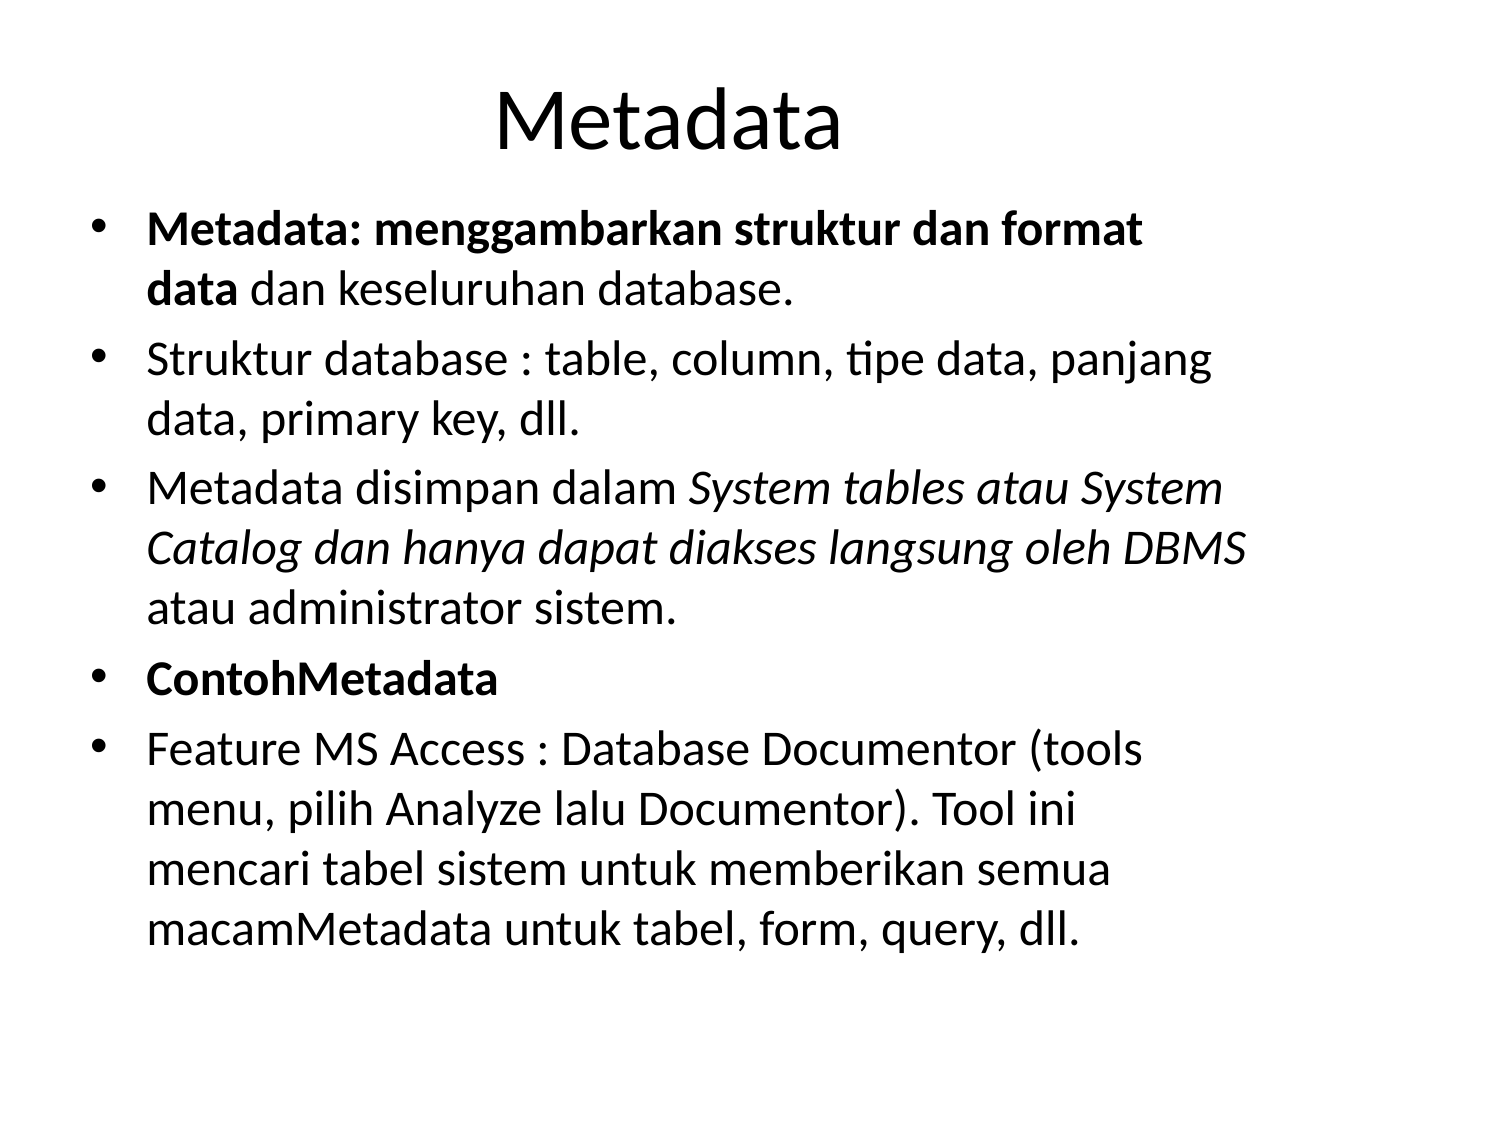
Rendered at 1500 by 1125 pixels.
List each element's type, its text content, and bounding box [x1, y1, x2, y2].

list Metadata: menggambarkan struktur dan format data dan keseluruhan database. Struktur database : table, column, tipe data, panjang data, primary key, dll. Metadata disimpan dalam System tables atau System Catalog dan hanya dapat diakses langsung oleh DBMS atau administrator sistem. ContohMetadata Feature MS Access : Database Documentor (tools menu, pilih Analyze lalu Documentor). Tool ini mencari tabel sistem untuk memberikan semua macamMetadata untuk tabel, form, query, dll. [75, 187, 1263, 983]
title Metadata [75, 52, 1263, 175]
